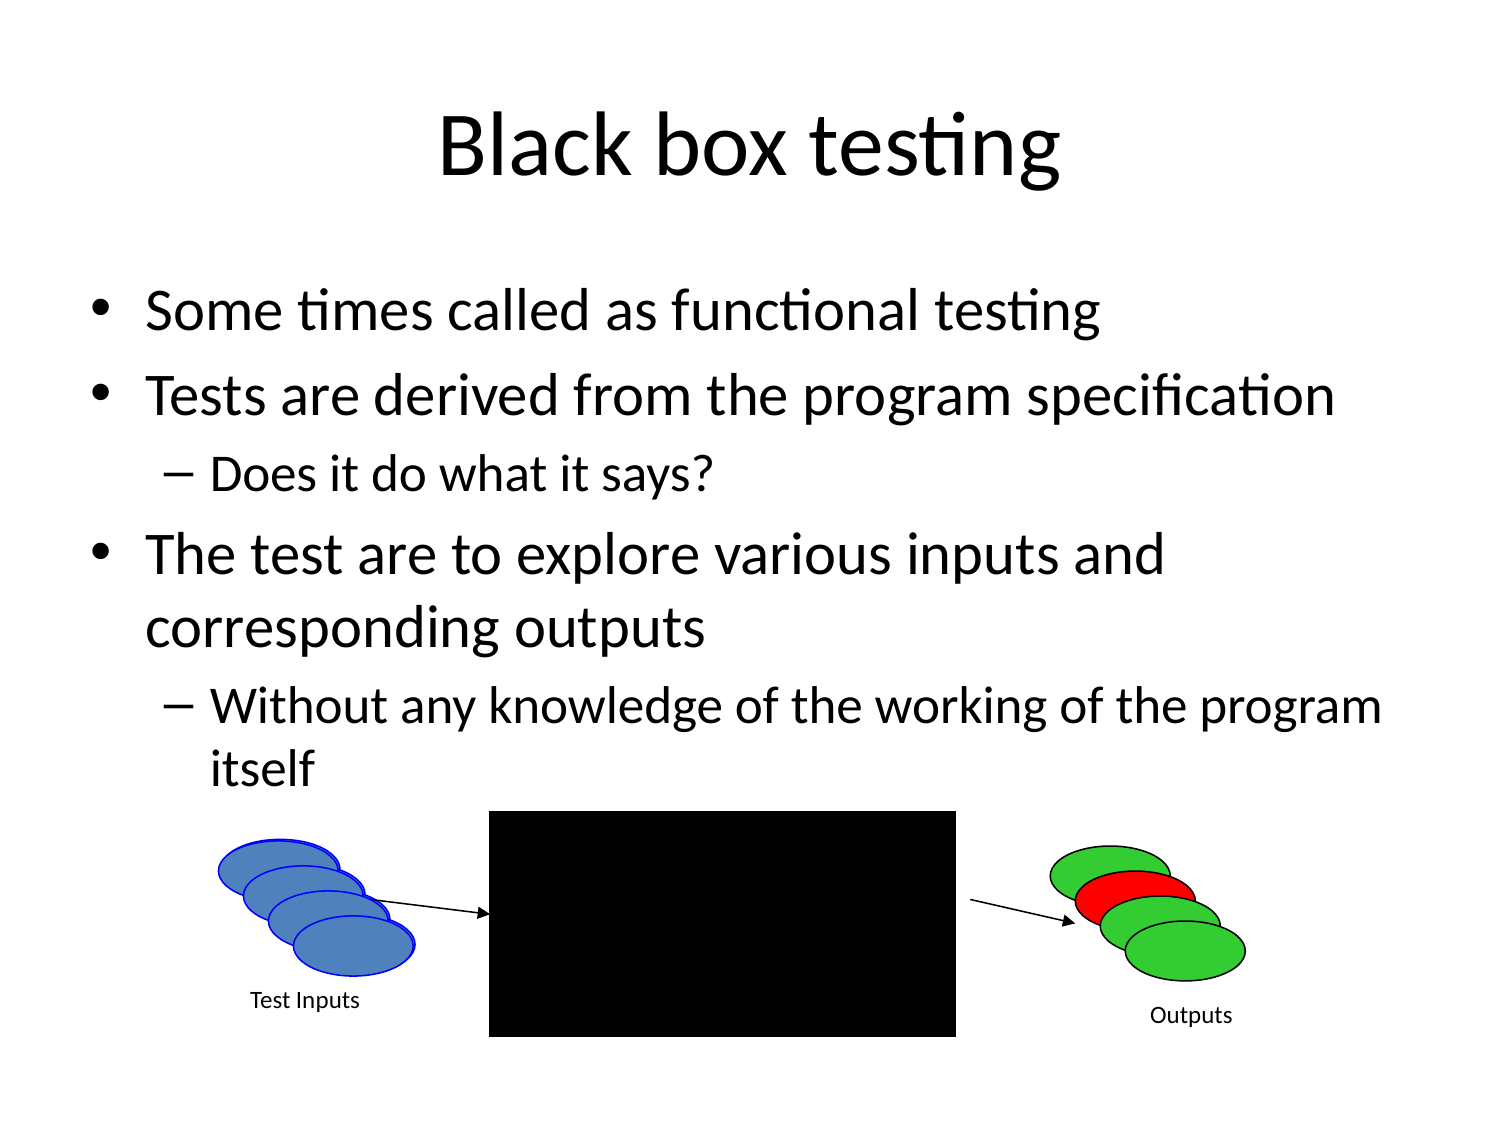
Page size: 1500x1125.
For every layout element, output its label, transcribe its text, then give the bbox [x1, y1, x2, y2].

text_box [218, 840, 339, 896]
text_box [490, 811, 956, 1037]
text_box [268, 890, 389, 946]
text_box [293, 915, 414, 977]
list Some times called as functional testing Tests are derived from the program specification Does it do what it says? The test are to explore various inputs and corresponding outputs Without any knowledge of the working of the program itself [75, 262, 1425, 815]
text_box [1050, 846, 1171, 901]
title Black box testing [75, 45, 1425, 233]
text_box [372, 899, 490, 919]
text_box Outputs [1150, 998, 1256, 1059]
text_box [1075, 871, 1196, 926]
text_box [970, 899, 1076, 927]
text_box [1125, 921, 1246, 981]
text_box [956, 921, 1365, 982]
text_box Test Inputs [250, 983, 431, 1044]
text_box [1100, 896, 1221, 951]
text_box [243, 865, 364, 921]
